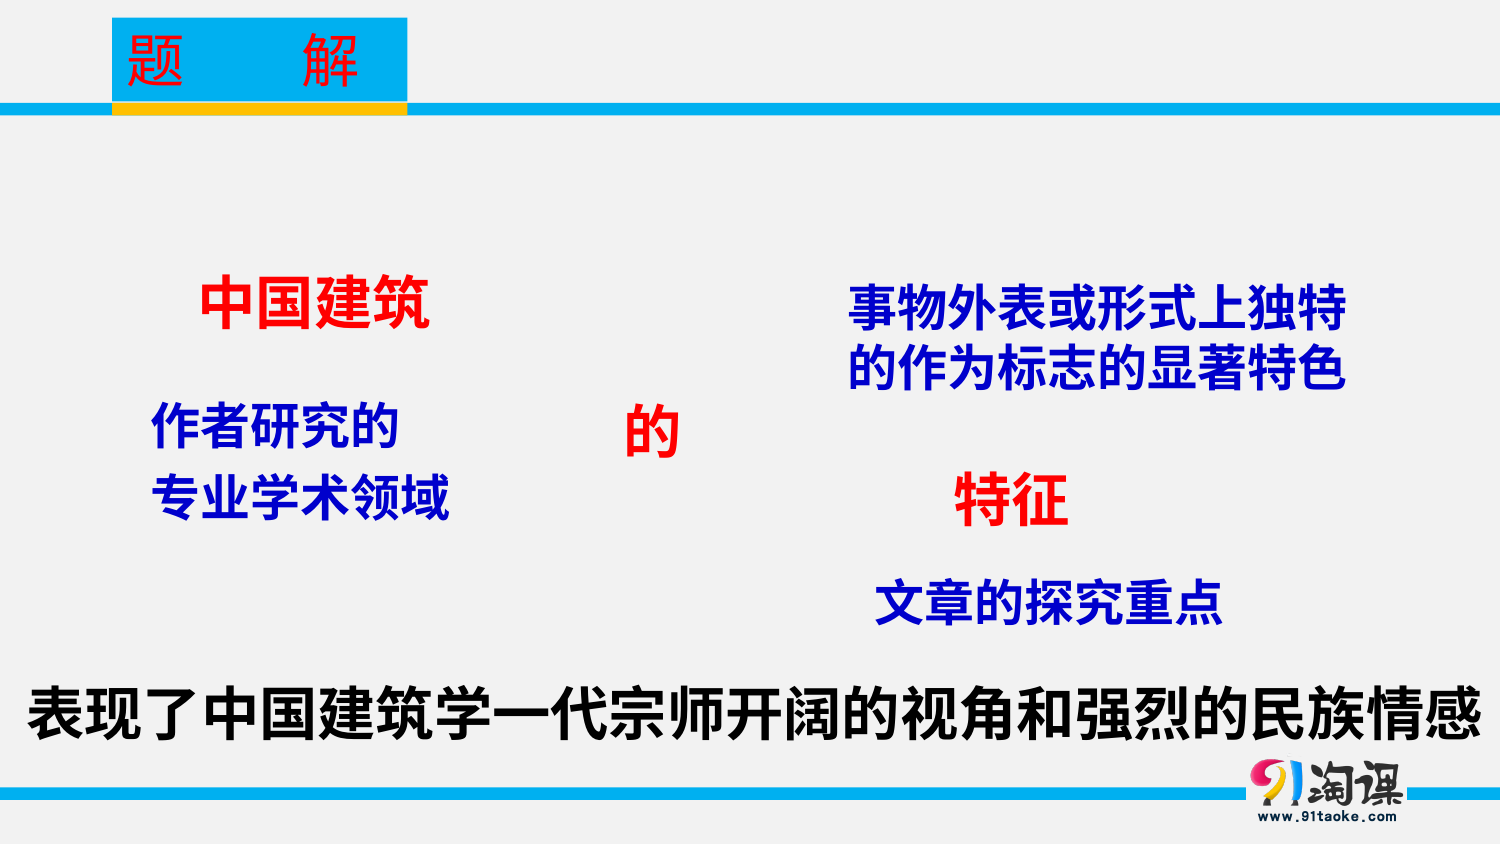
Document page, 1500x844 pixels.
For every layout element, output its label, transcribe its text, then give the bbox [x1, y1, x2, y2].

text_box 中国建筑 [183, 258, 538, 344]
text_box 的 [608, 387, 741, 473]
text_box 特征 [938, 455, 1146, 541]
text_box 题 解 [112, 17, 408, 102]
picture [1245, 755, 1408, 832]
text_box 事物外表或形式上独特的作为标志的显著特色 [832, 269, 1376, 404]
text_box 文章的探究重点 [752, 541, 1332, 640]
text_box 表现了中国建筑学一代宗师开阔的视角和强烈的民族情感 [11, 669, 1500, 755]
text_box 作者研究的 专业学术领域 [135, 375, 491, 534]
